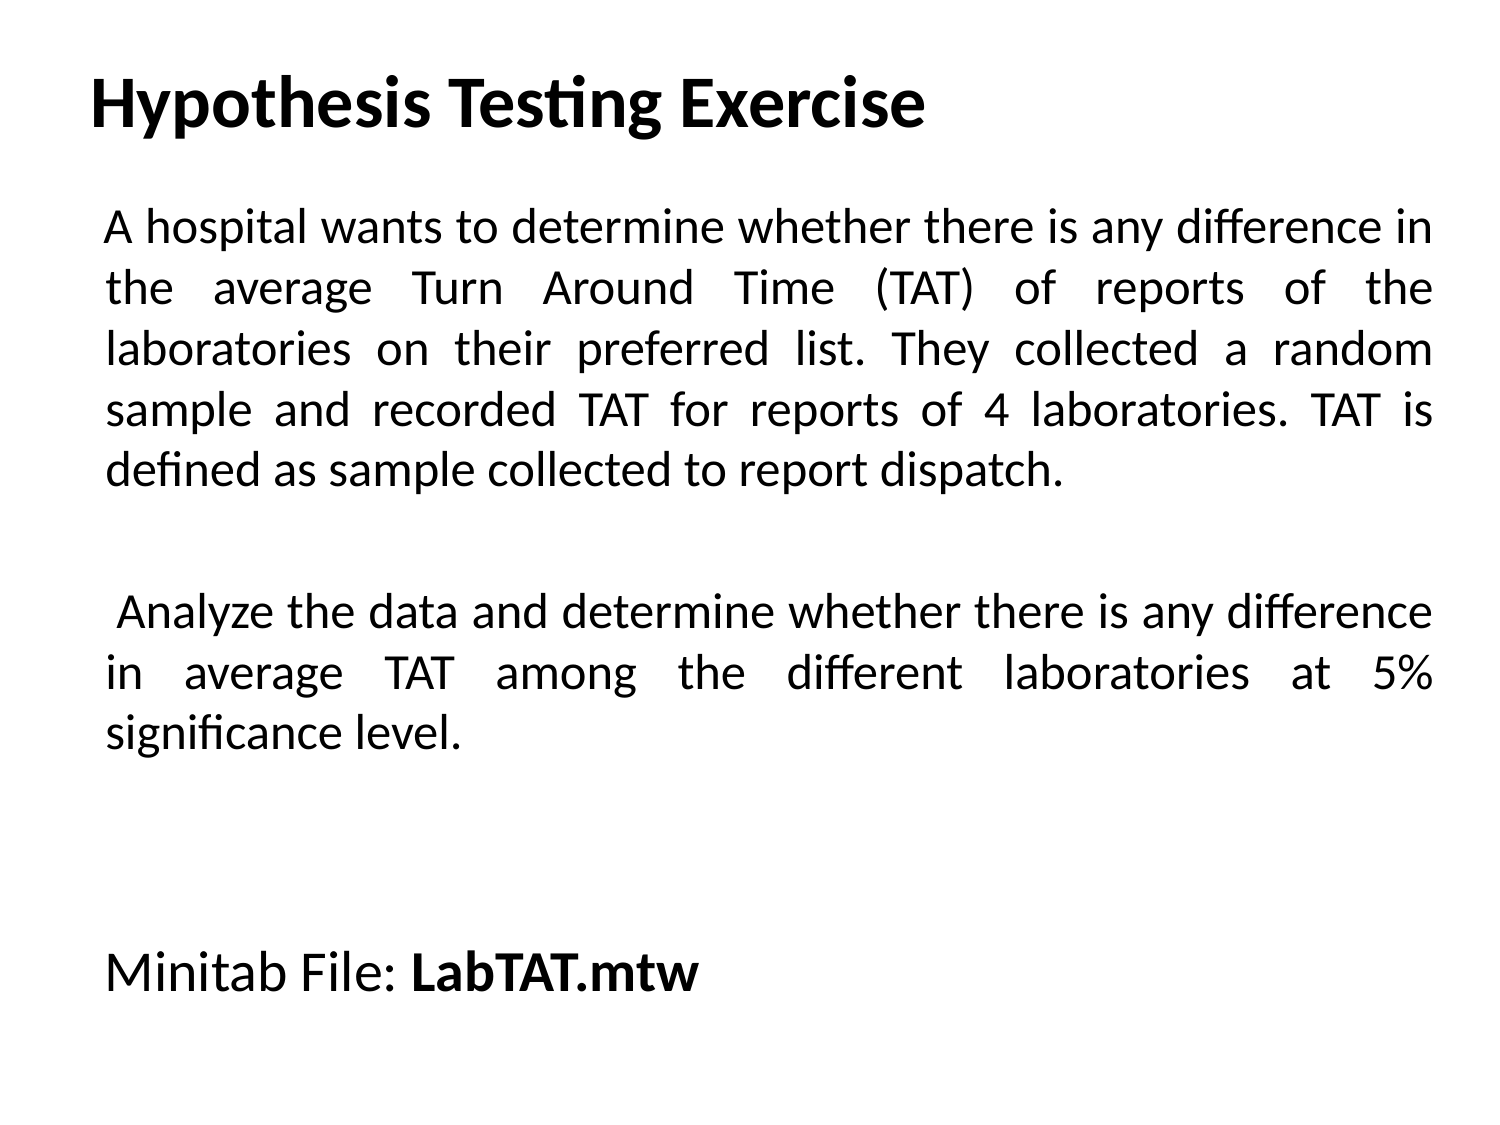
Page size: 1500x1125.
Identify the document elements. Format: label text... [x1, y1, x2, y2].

title Hypothesis Testing Exercise [75, 45, 1425, 150]
list A hospital wants to determine whether there is any difference in the average Turn Around Time (TAT) of reports of the laboratories on their preferred list. They collected a random sample and recorded TAT for reports of 4 laboratories. TAT is defined as sample collected to report dispatch. Analyze the data and determine whether there is any difference in average TAT among the different laboratories at 5% significance level. Minitab File: LabTAT.mtw [37, 185, 1450, 1020]
